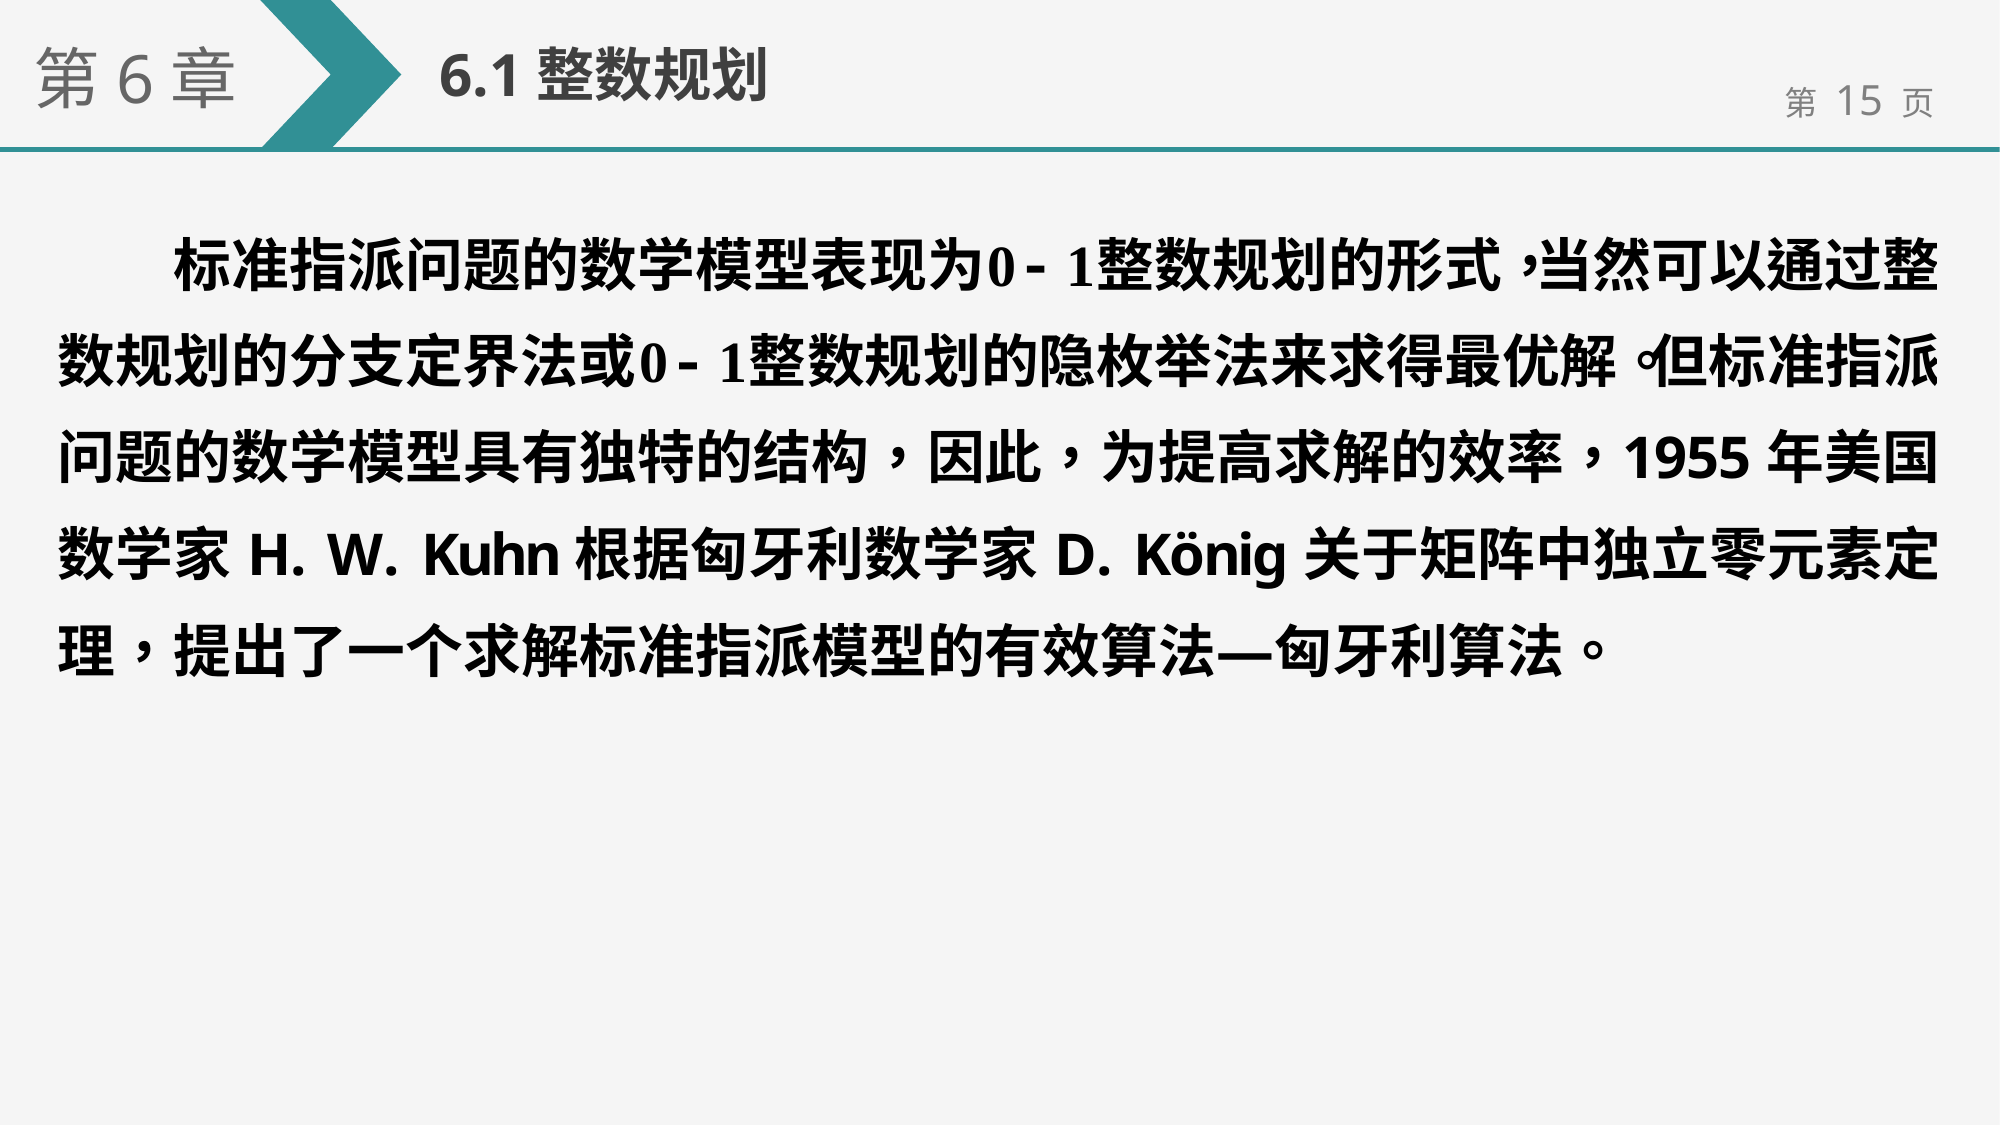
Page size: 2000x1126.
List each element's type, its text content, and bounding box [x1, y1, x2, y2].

text_box 第6章 [19, 29, 253, 125]
text_box 6.1整数规划 [424, 31, 1366, 116]
text_box [258, 0, 403, 148]
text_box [57, 217, 1937, 861]
